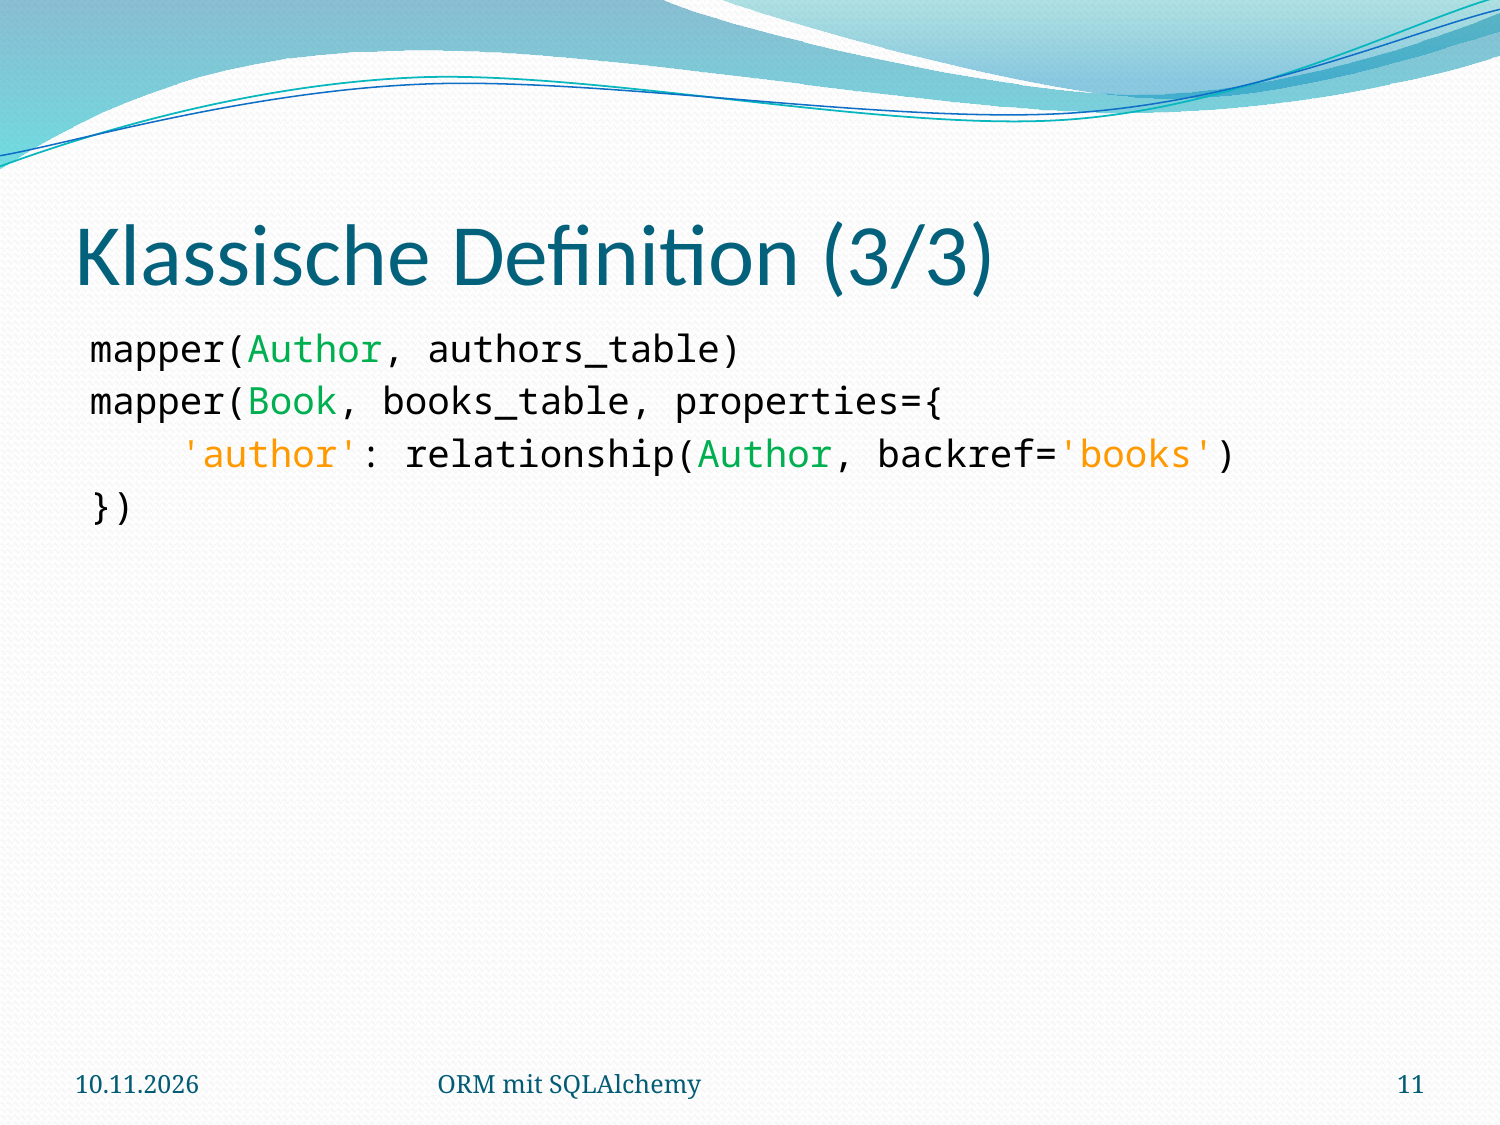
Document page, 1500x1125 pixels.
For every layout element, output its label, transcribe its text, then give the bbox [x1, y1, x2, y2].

list mapper(Author, authors_table) mapper(Book, books_table, properties={ 'author': relationship(Author, backref='books') }) [75, 317, 1471, 1038]
slide_number 11 [1299, 1042, 1425, 1103]
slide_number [75, 1042, 425, 1103]
footer ORM mit SQLAlchemy [437, 1042, 988, 1103]
title Klassische Definition (3/3) [75, 115, 1471, 303]
